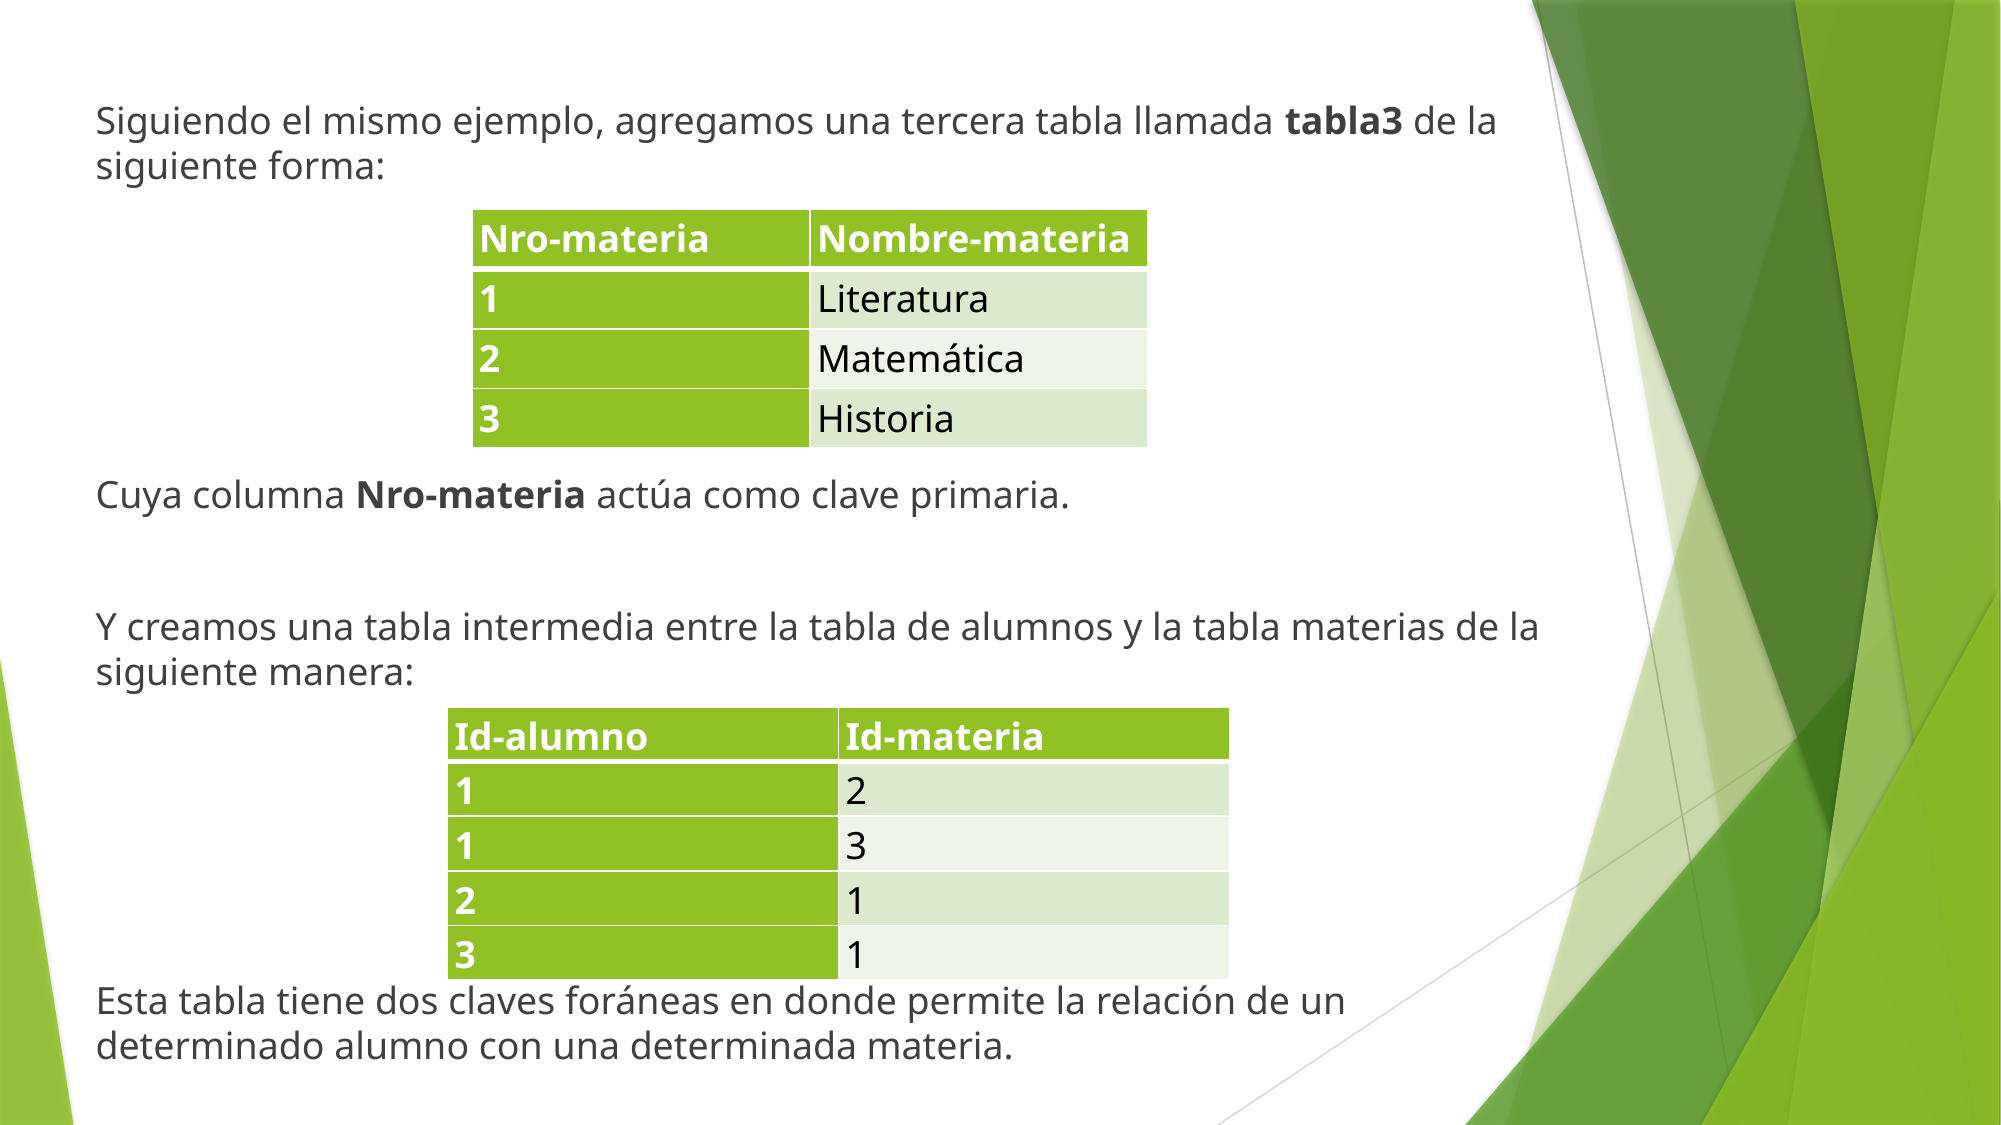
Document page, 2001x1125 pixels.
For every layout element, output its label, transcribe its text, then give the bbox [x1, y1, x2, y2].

table_cell 3 [839, 817, 1229, 870]
list Siguiendo el mismo ejemplo, agregamos una tercera tabla llamada tabla3 de la siguiente forma: Cuya columna Nro-materia actúa como clave primaria. Y creamos una tabla intermedia entre la tabla de alumnos y la tabla materias de la siguiente manera: Esta tabla tiene dos claves foráneas en donde permite la relación de un determinado alumno con una determinada materia. [80, 89, 1597, 1084]
table_cell 3 [448, 926, 838, 979]
table_cell 3 [473, 389, 809, 447]
table_header Nombre-materia [811, 210, 1147, 266]
table_cell 1 [448, 764, 838, 815]
table_cell Matemática [811, 330, 1147, 388]
table_header Nro-materia [473, 210, 809, 266]
table_cell 1 [448, 817, 838, 870]
table_cell Literatura [811, 272, 1147, 328]
table_header Id-materia [839, 708, 1229, 759]
table_cell 1 [839, 872, 1229, 925]
table_cell 1 [839, 926, 1229, 979]
table_cell 2 [839, 764, 1229, 815]
table_cell 2 [448, 872, 838, 925]
table_cell Historia [811, 389, 1147, 447]
table_cell 1 [473, 272, 809, 328]
table_cell 2 [473, 330, 809, 388]
table_header Id-alumno [448, 708, 838, 759]
